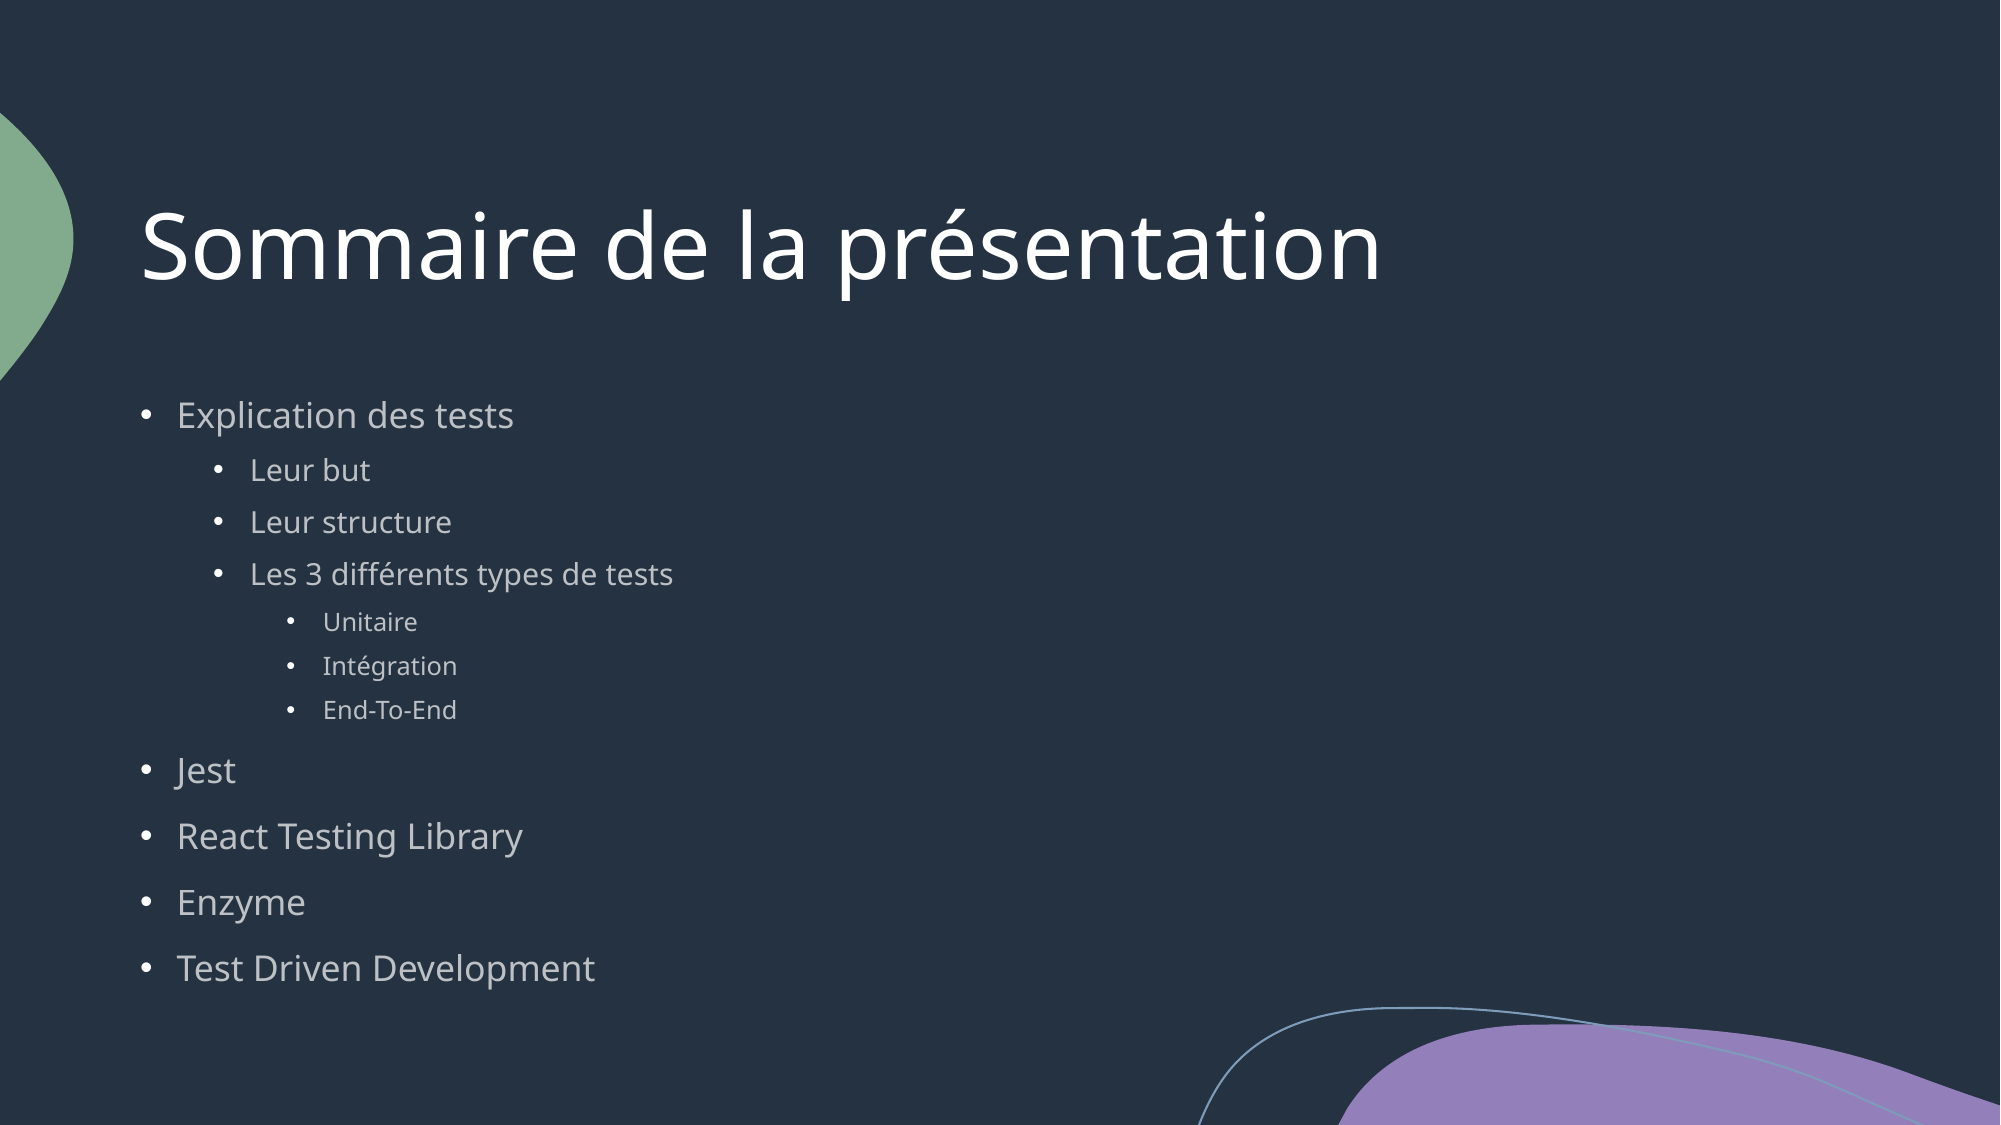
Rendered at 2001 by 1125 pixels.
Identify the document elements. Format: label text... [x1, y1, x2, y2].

title Sommaire de la présentation [125, 125, 1875, 375]
list Explication des tests Leur but Leur structure Les 3 différents types de tests Unitaire Intégration End-To-End Jest React Testing Library Enzyme Test Driven Development [125, 375, 1875, 1002]
